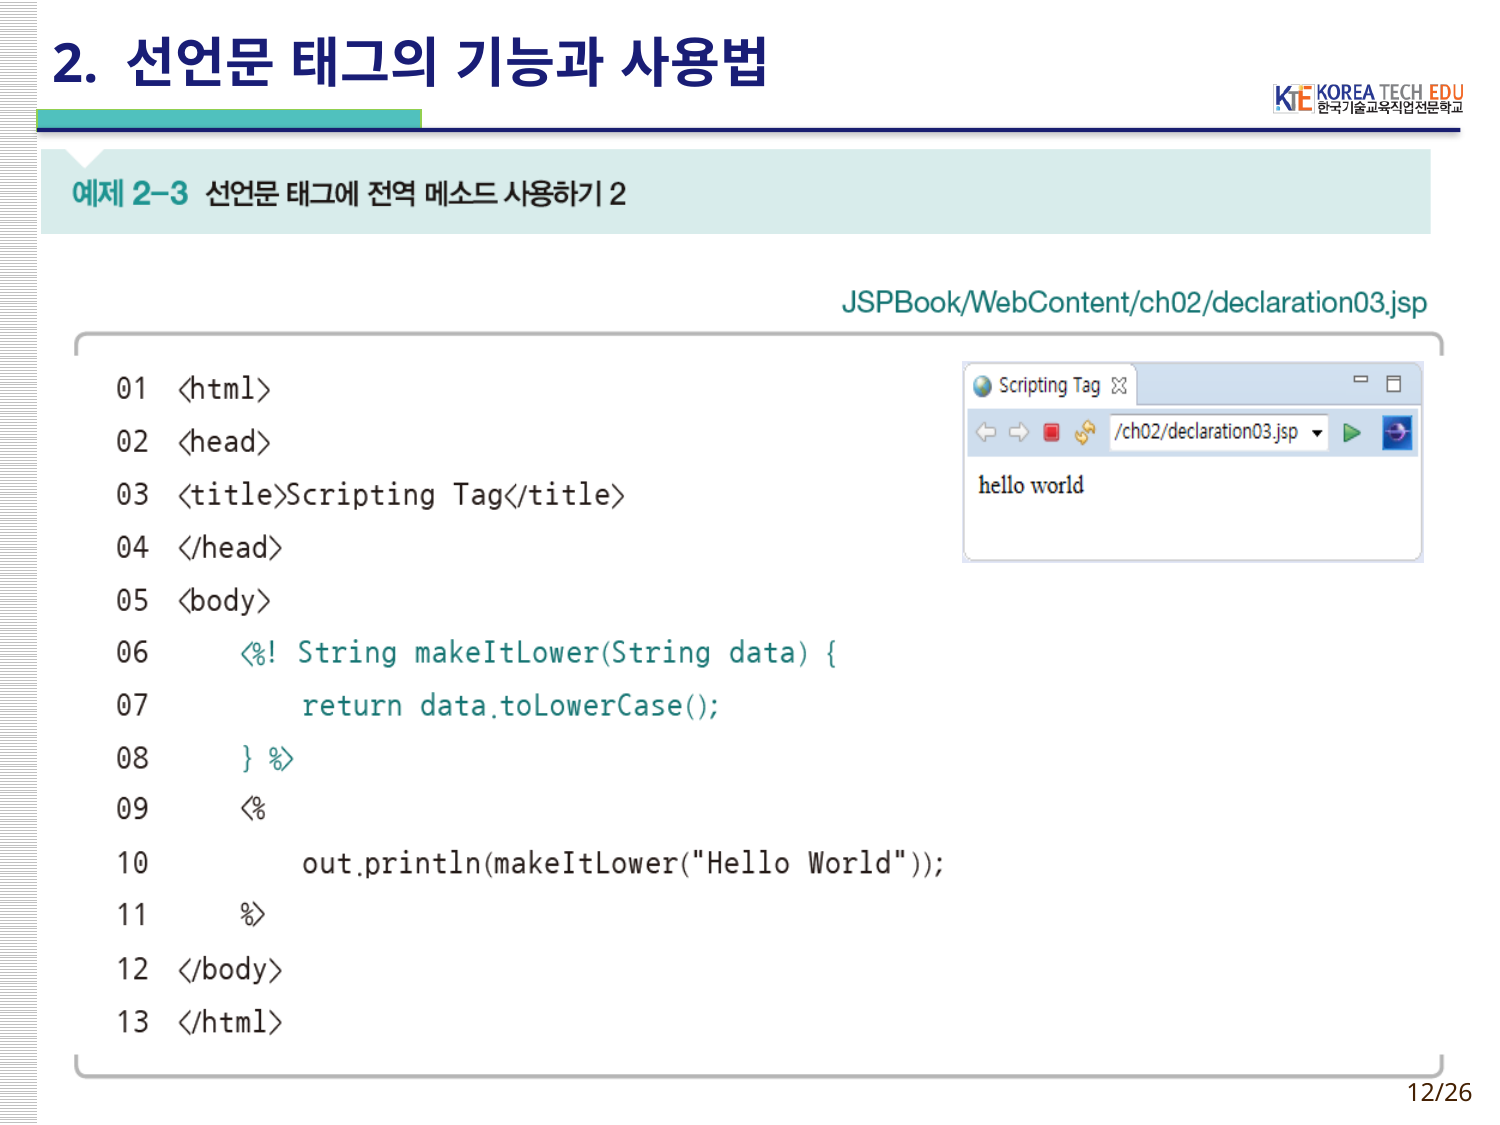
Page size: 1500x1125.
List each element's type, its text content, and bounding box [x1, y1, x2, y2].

picture [41, 148, 1432, 234]
title 2. 선언문 태그의 기능과 사용법 [37, 75, 1278, 109]
picture [60, 272, 1448, 1083]
picture [1269, 76, 1469, 119]
text_box [0, 0, 1500, 75]
